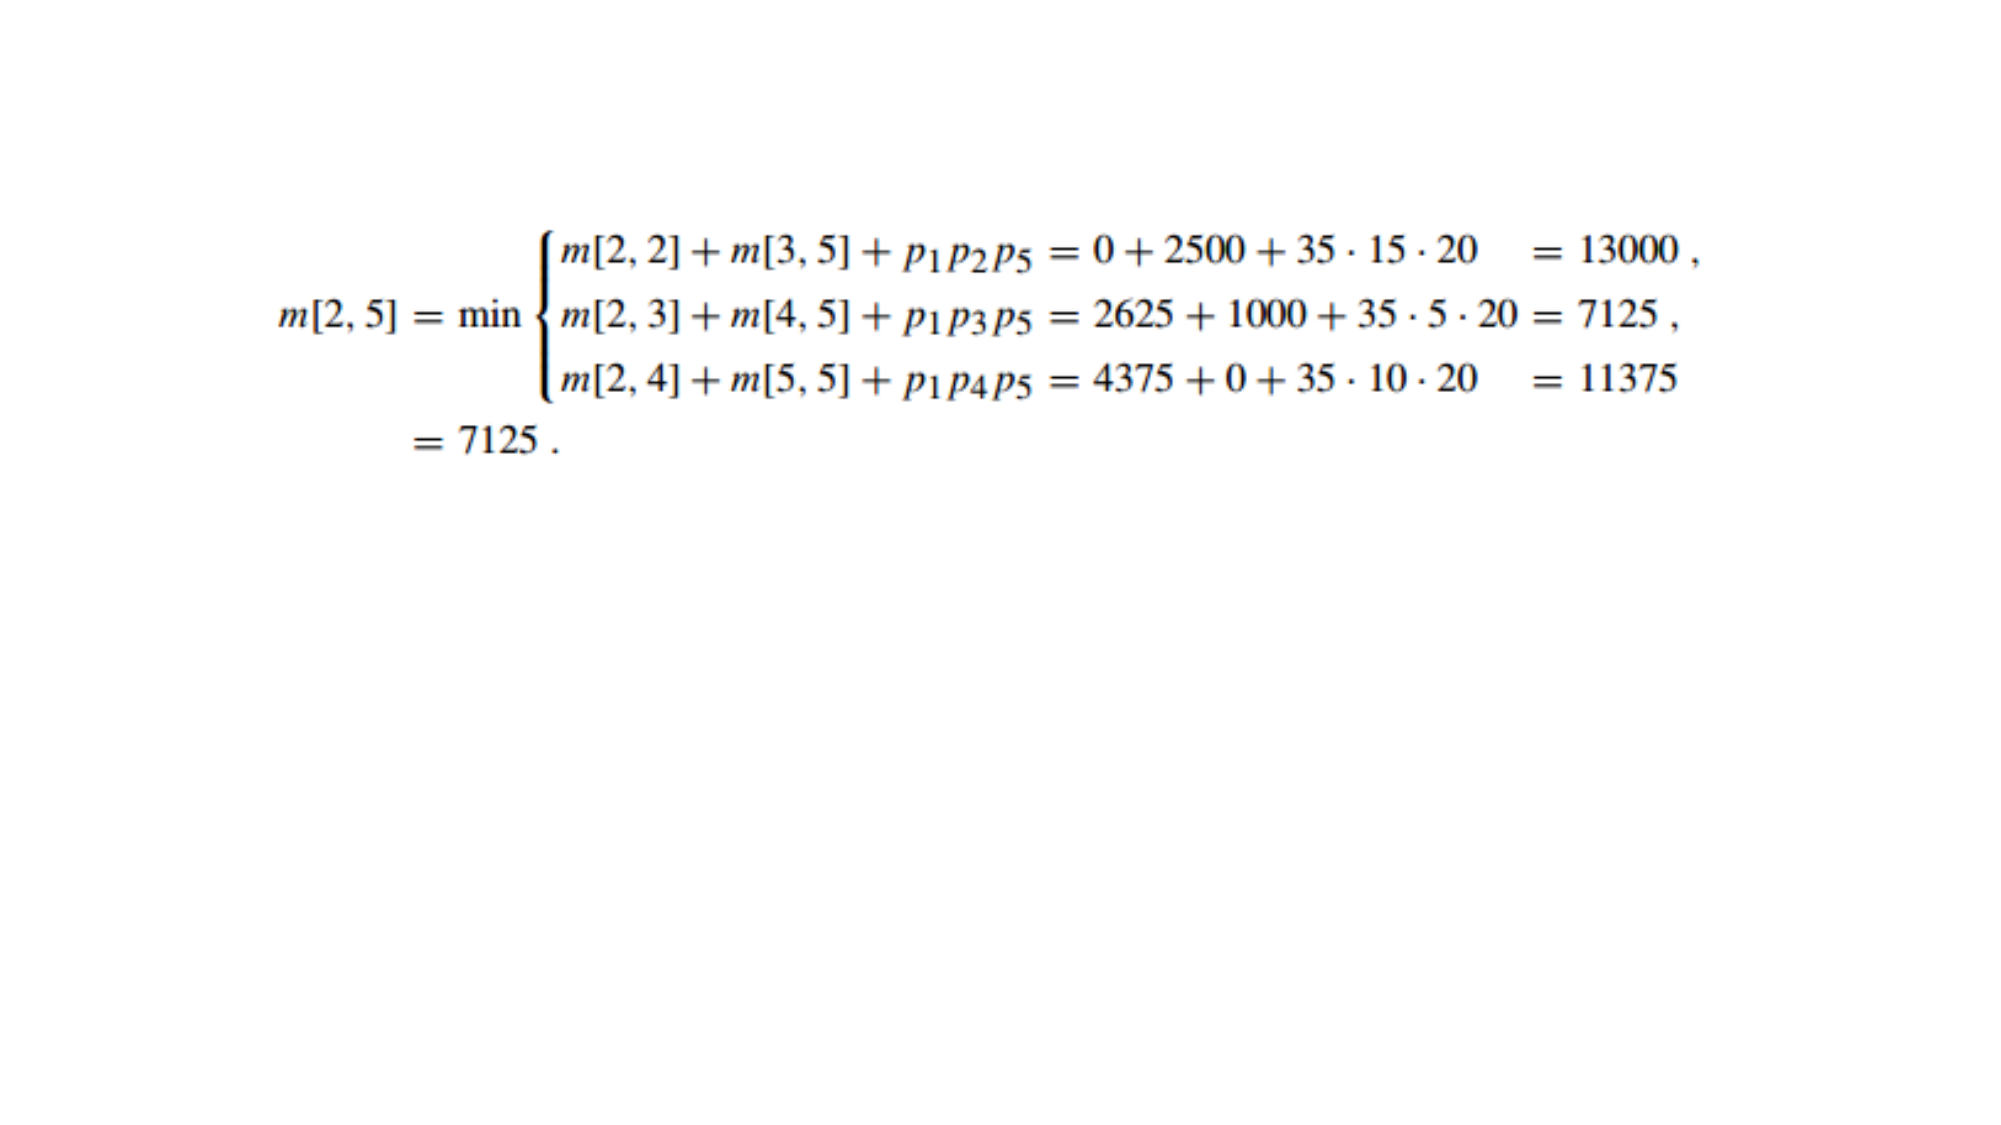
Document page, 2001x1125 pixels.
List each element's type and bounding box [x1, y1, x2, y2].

picture [245, 199, 1759, 523]
